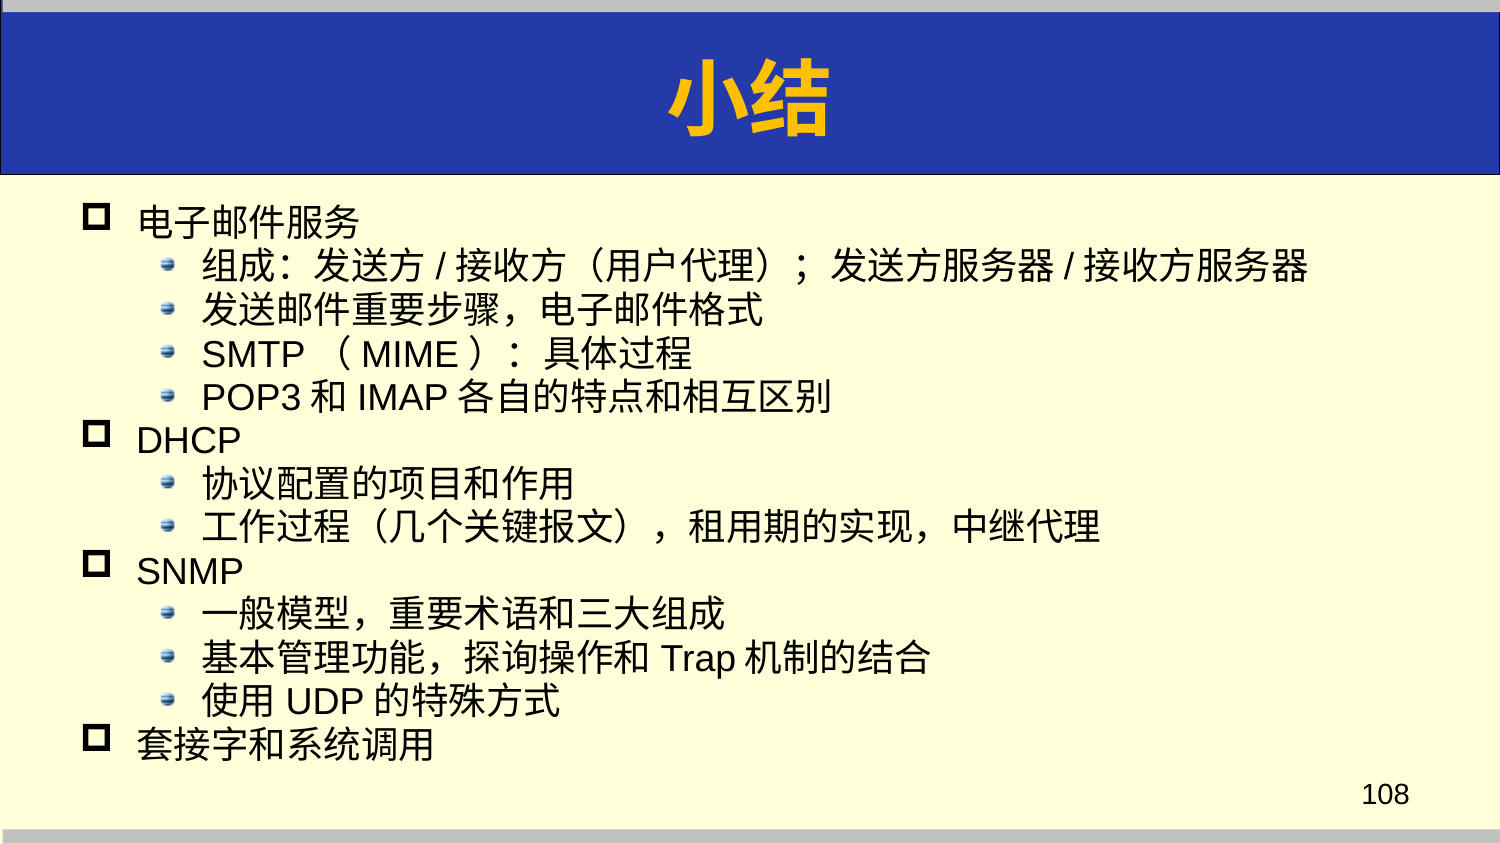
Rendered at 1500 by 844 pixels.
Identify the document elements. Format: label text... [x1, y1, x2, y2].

picture [154, 599, 182, 626]
slide_number 108 [1074, 768, 1426, 828]
picture [154, 382, 182, 409]
picture [154, 686, 182, 713]
picture [154, 338, 182, 365]
list 电子邮件服务 组成：发送方/接收方（用户代理）；发送方服务器/接收方服务器 发送邮件重要步骤，电子邮件格式 SMTP（MIME）：具体过程 POP3和IMAP各自的特点和相互区别 DHCP 协议配置的项目和作用 工作过程（几个关键报文），租用期的实现，中继代理 SNMP 一般模型，重要术语和三大组成 基本管理功能，探询操作和Trap机制的结合 使用UDP的特殊方式 套接字和系统调用 [64, 200, 1412, 759]
picture [154, 468, 182, 496]
title 小结 [74, 25, 1426, 167]
picture [154, 642, 182, 670]
picture [154, 512, 182, 539]
picture [154, 251, 182, 278]
picture [154, 295, 182, 322]
